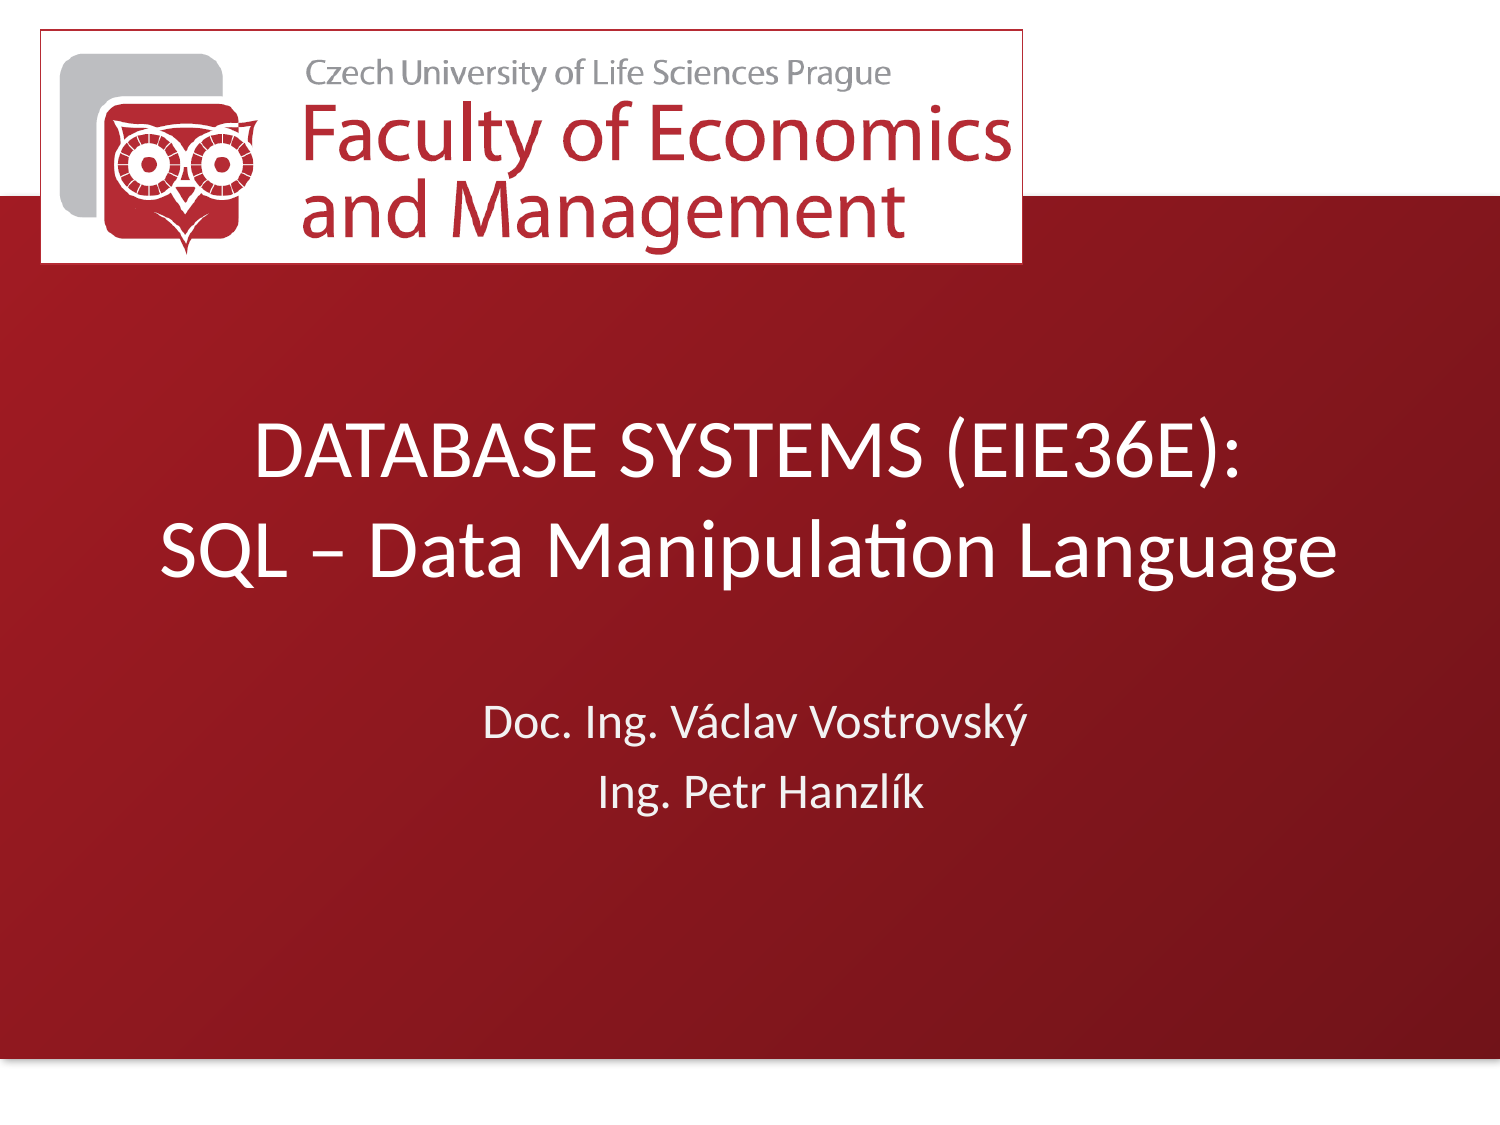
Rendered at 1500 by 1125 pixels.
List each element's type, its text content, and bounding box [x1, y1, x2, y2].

picture [40, 30, 1022, 264]
title DATABASE SYSTEMS (EIE36E): SQL – Data Manipulation Language [112, 373, 1388, 615]
text_box [0, 194, 1500, 1061]
subtitle Doc. Ing. Václav Vostrovský Ing. Petr Hanzlík [230, 680, 1281, 969]
